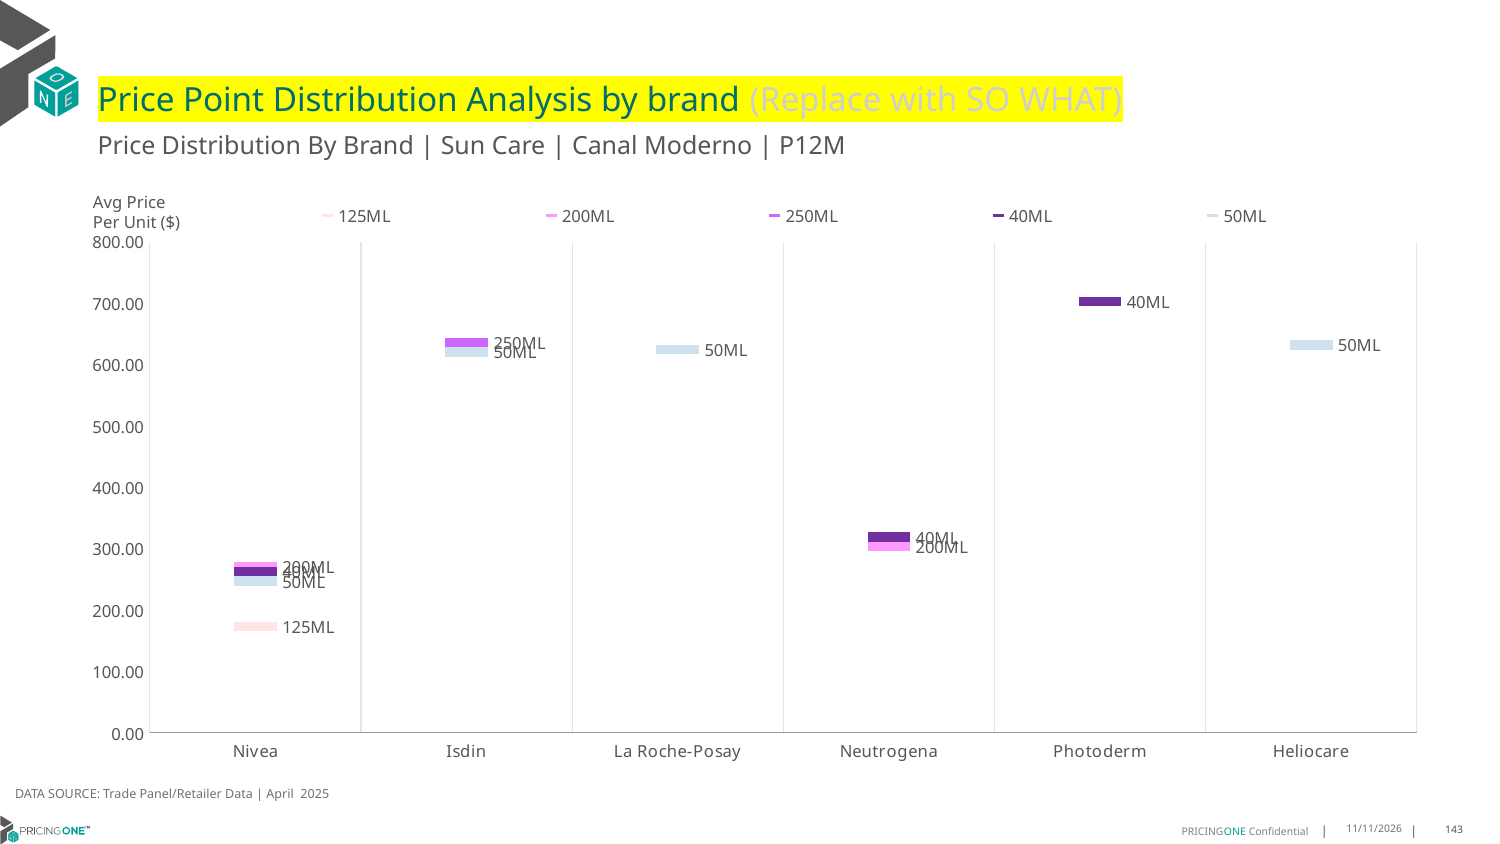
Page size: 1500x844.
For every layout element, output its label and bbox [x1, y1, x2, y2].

list [0, 776, 750, 814]
list [82, 127, 1418, 186]
title [82, 0, 1418, 127]
chart [88, 185, 1418, 776]
slide_number [1325, 815, 1479, 844]
